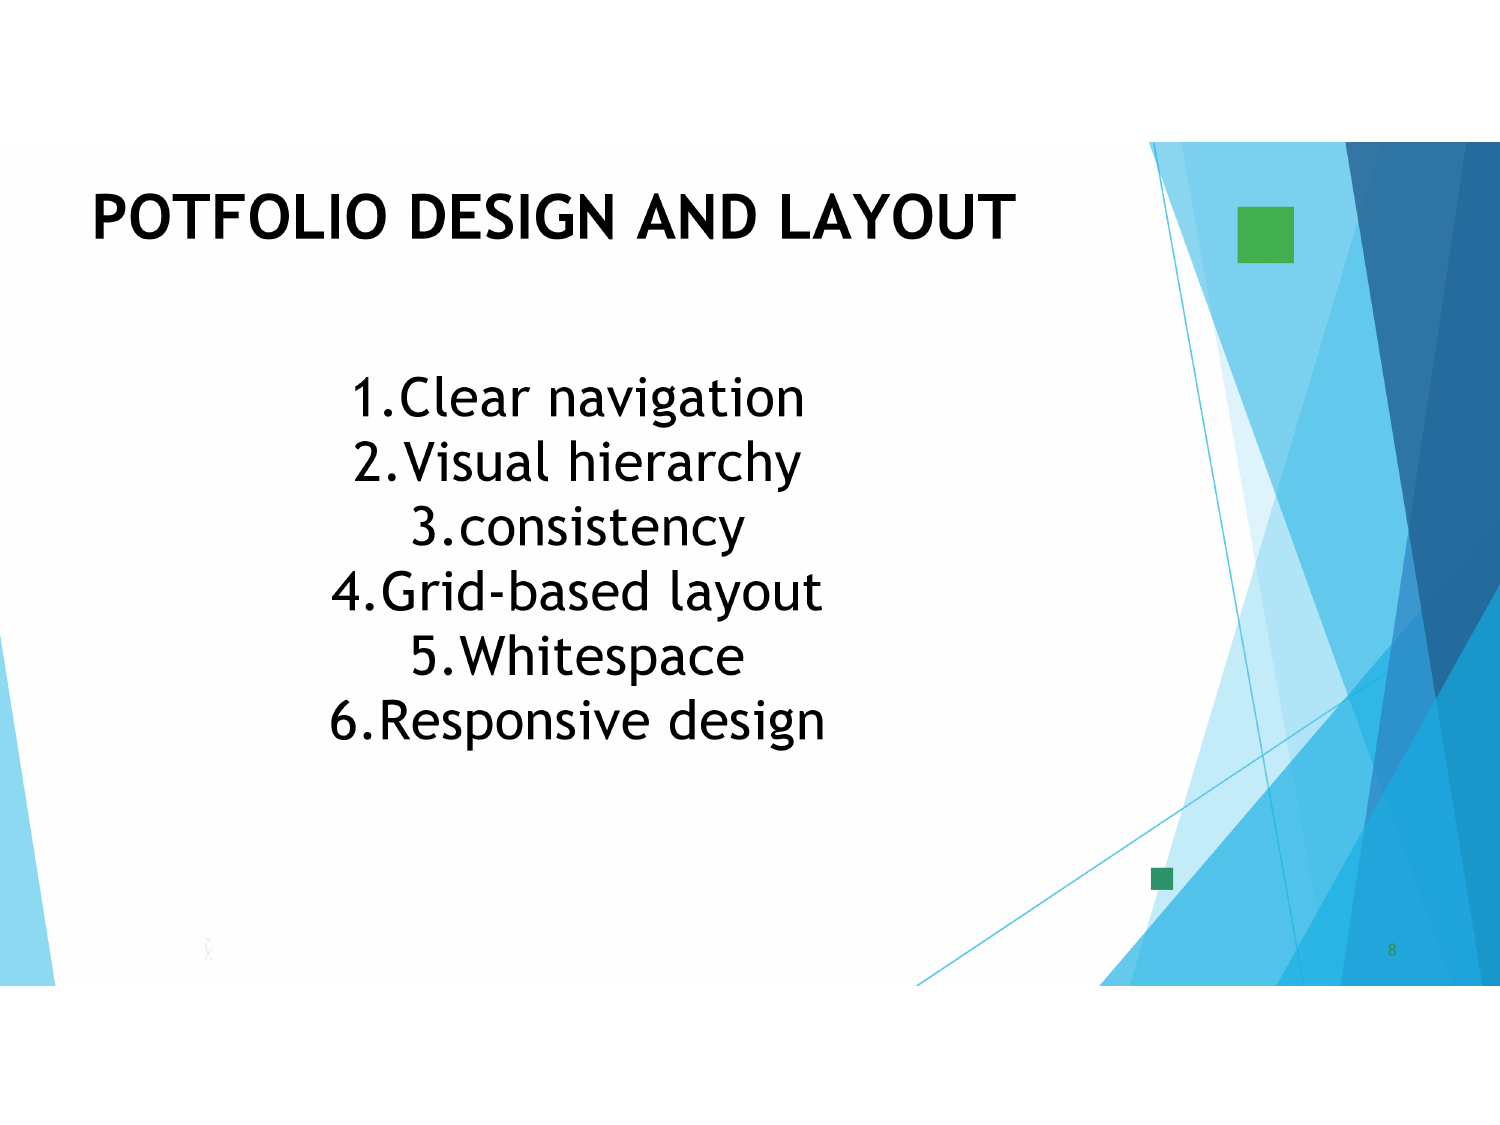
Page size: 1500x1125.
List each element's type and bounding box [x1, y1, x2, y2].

picture [0, 141, 1500, 987]
